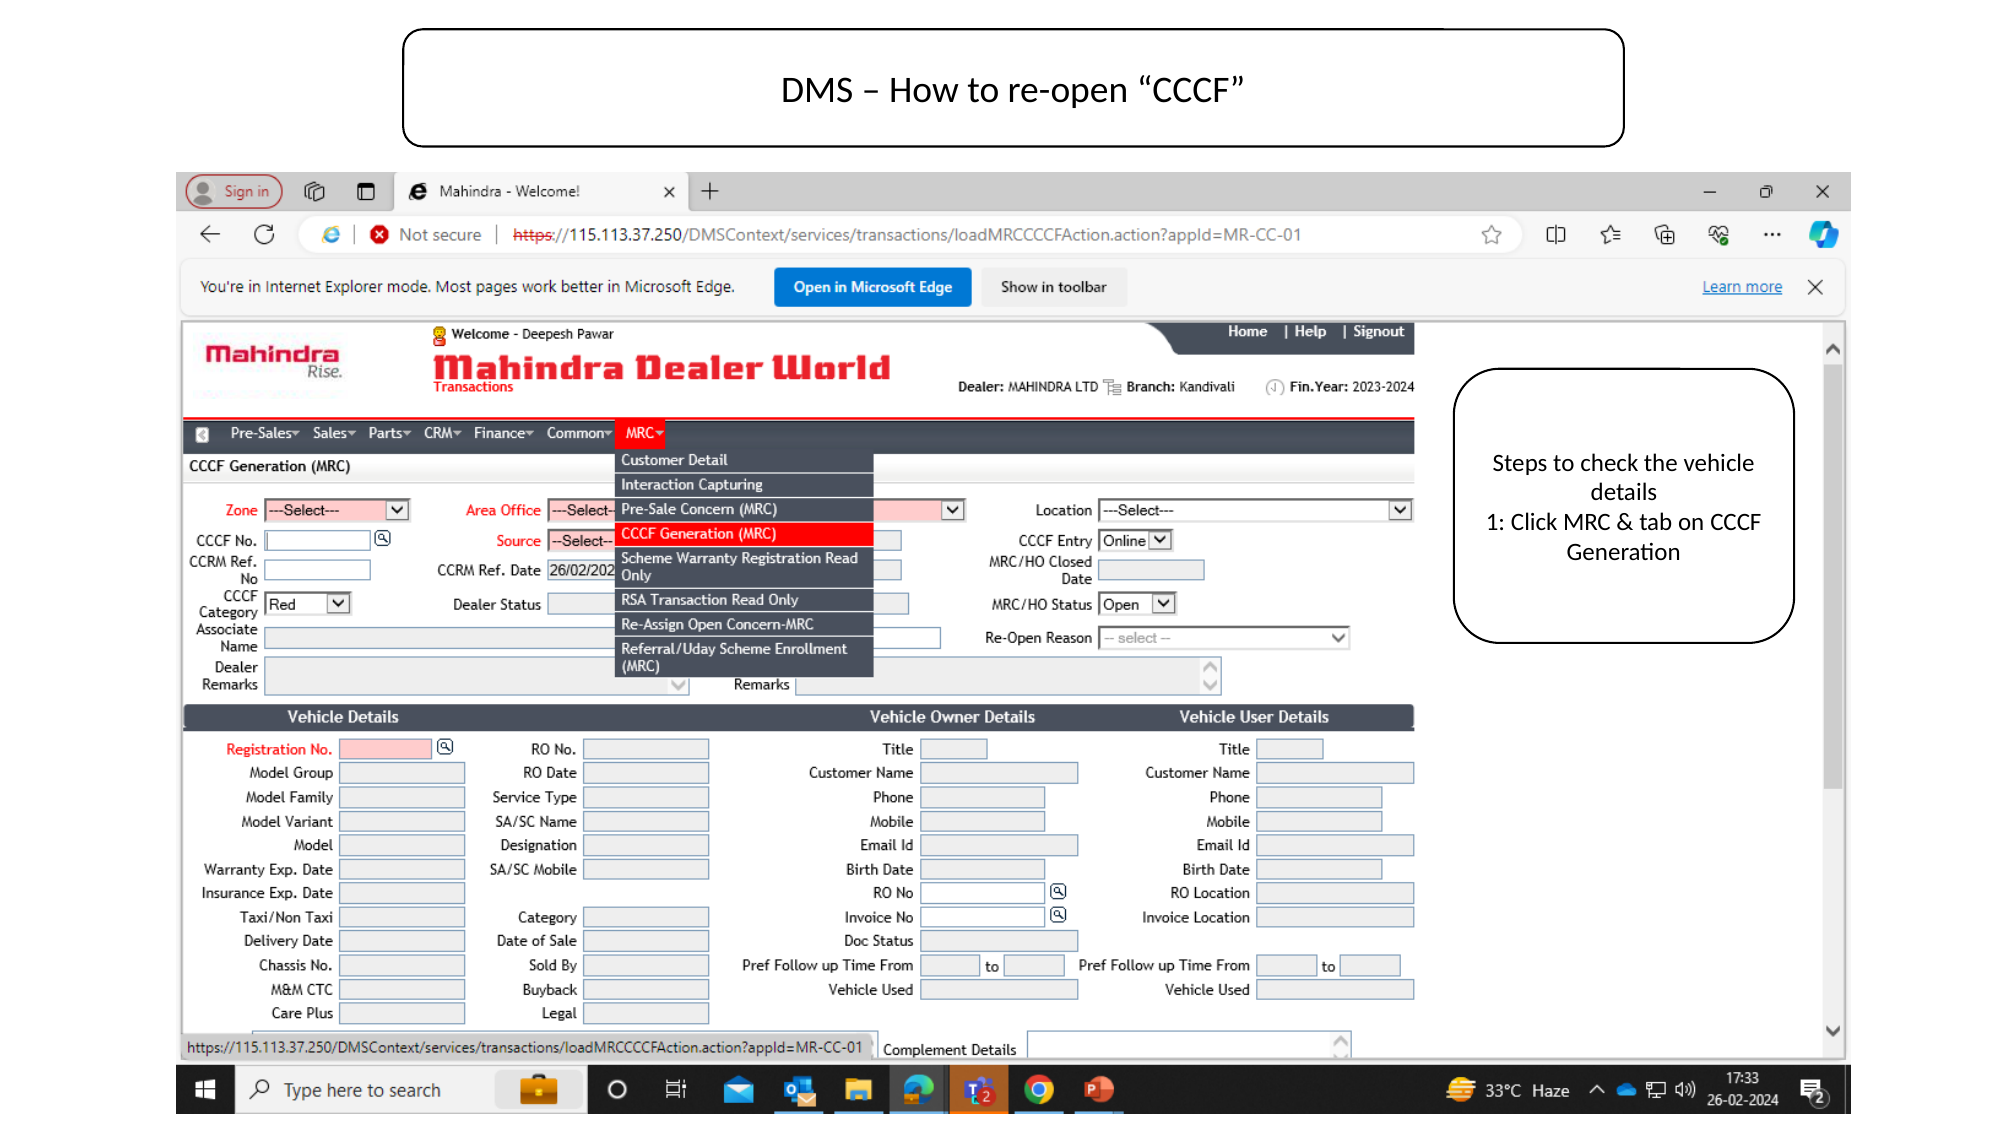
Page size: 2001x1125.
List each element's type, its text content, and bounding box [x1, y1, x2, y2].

picture [176, 172, 1851, 1114]
text_box DMS – How to re-open “CCCF” [402, 28, 1625, 148]
